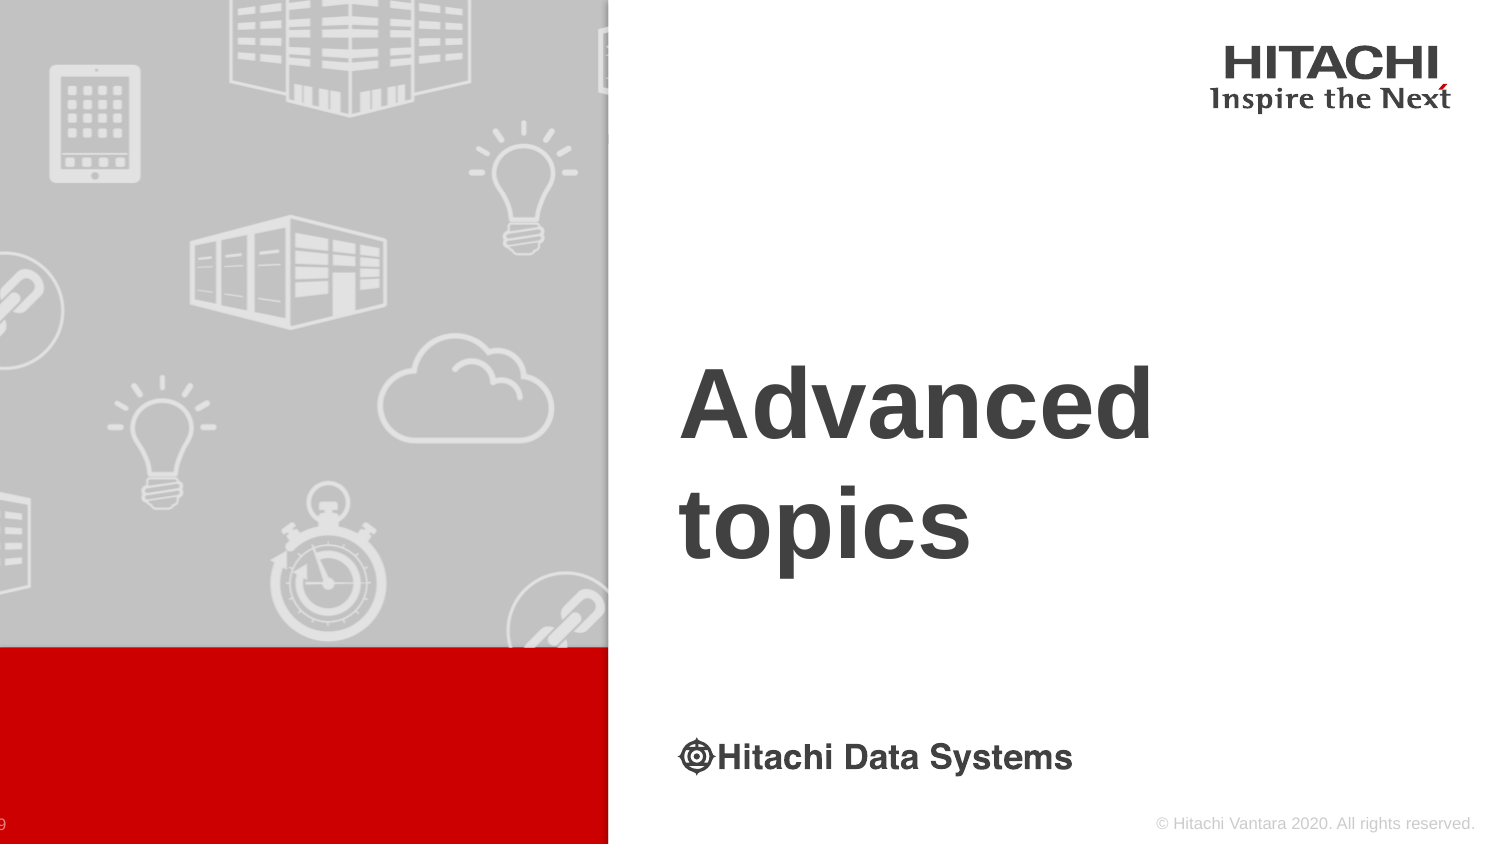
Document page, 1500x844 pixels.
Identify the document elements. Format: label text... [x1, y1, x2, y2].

title Advanced topics [663, 340, 1424, 579]
